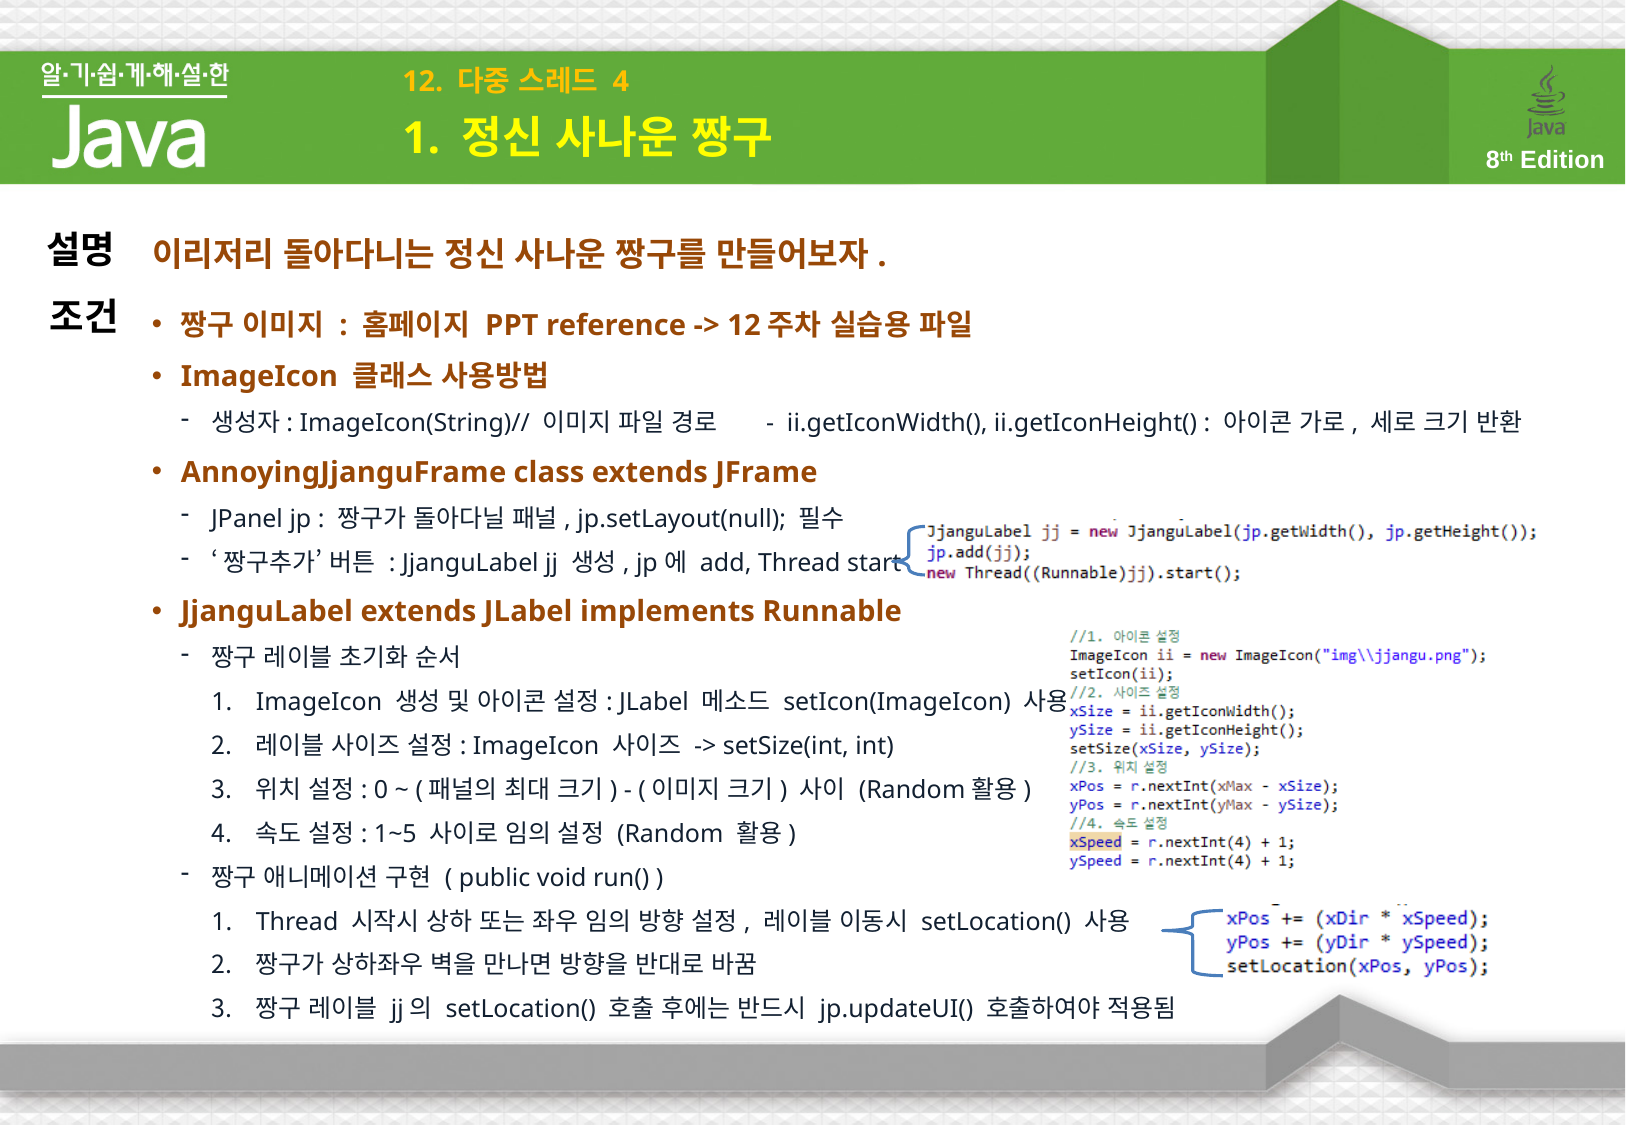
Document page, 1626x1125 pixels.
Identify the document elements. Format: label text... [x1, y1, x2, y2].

text_box 조건 [35, 285, 134, 346]
text_box 이리저리 돌아다니는 정신 사나운 짱구를 만들어보자. [137, 213, 1142, 284]
list 1. 정신 사나운 짱구 [387, 101, 1545, 171]
text_box 짱구 이미지 : 홈페이지 PPT reference -> 12주차 실습용 파일 ImageIcon 클래스 사용방법 생성자: ImageIcon(String)// 이미지 파일 경로 - ii.getIconWidth(), ii.getIconHeight() : 아이콘 가로, 세로 크기 반환 AnnoyingJjanguFrame class extends JFrame JPanel jp : 짱구가 돌아다닐 패널, jp.setLayout(null); 필수 ‘짱구추가’ 버튼 : JjanguLabel jj 생성, jp에 add, Thread start JjanguLabel extends JLabel implements Runnable 짱구 레이블 초기화 순서 ImageIcon 생성 및 아이콘 설정: JLabel 메소드 setIcon(ImageIcon) 사용 레이블 사이즈 설정: ImageIcon 사이즈 -> setSize(int, int) 위치 설정: 0 ~ (패널의 최대 크기) - (이미지 크기) 사이 (Random활용) 속도 설정: 1~5 사이로 임의 설정 (Random 활용) 짱구 애니메이션 구현 ( public void run() ) Thread 시작시 상하 또는 좌우 임의 방향 설정, 레이블 이동시 setLocation() 사용 짱구가 상하좌우 벽을 만나면 방향을 반대로 바꿈 짱구 레이블 jj의 setLocation() 호출 후에는 반드시 jp.updateUI() 호출하여야 적용됨 [136, 288, 1594, 1057]
text_box [1161, 909, 1217, 977]
title 12. 다중 스레드 4 [387, 54, 1393, 105]
picture [0, 0, 1626, 1125]
text_box [891, 526, 919, 576]
text_box 설명 [31, 218, 144, 279]
